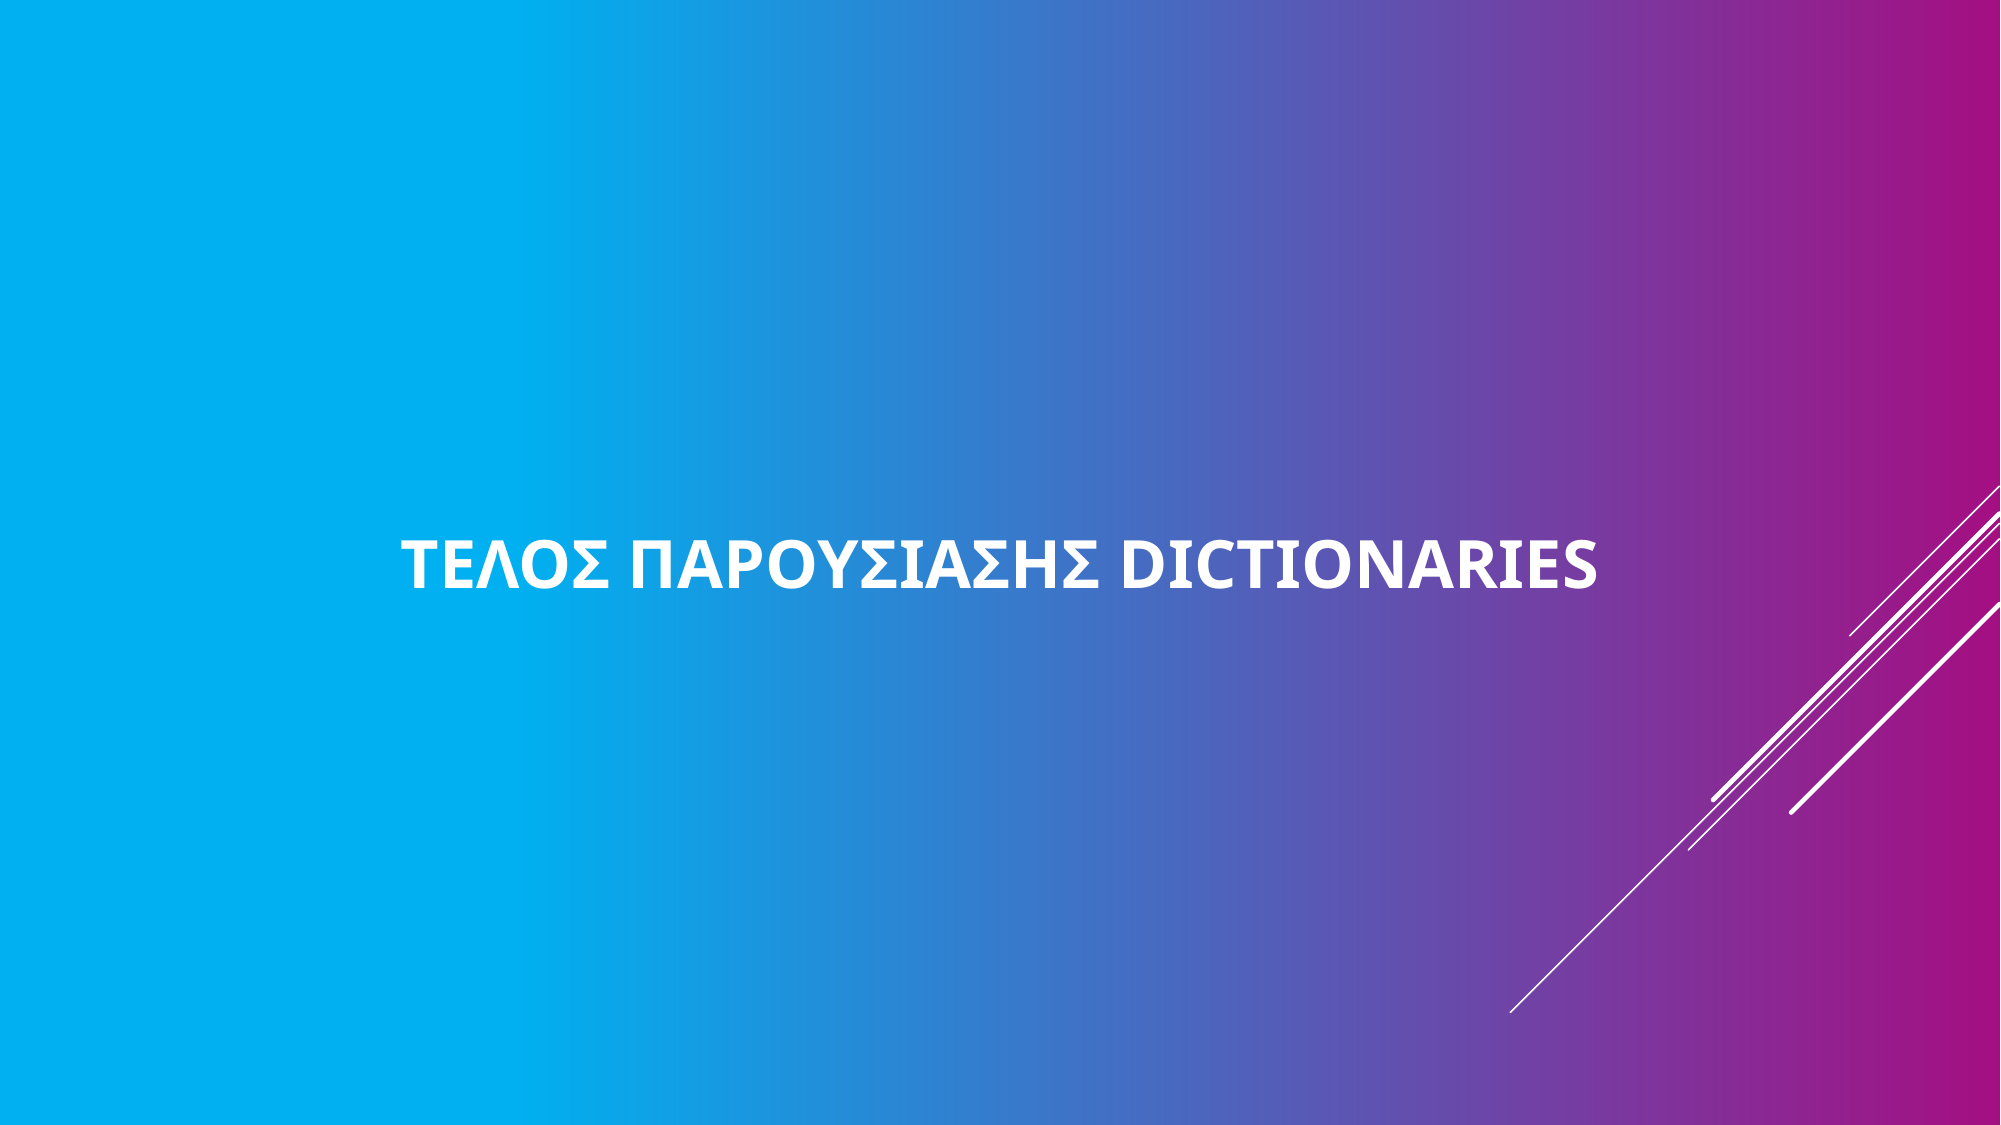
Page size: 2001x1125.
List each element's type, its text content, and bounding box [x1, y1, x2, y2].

text_box ΤΕΛΟΣ ΠΑΡΟΥΣΙΑΣΗΣ DICTIONARIES [385, 514, 1615, 610]
